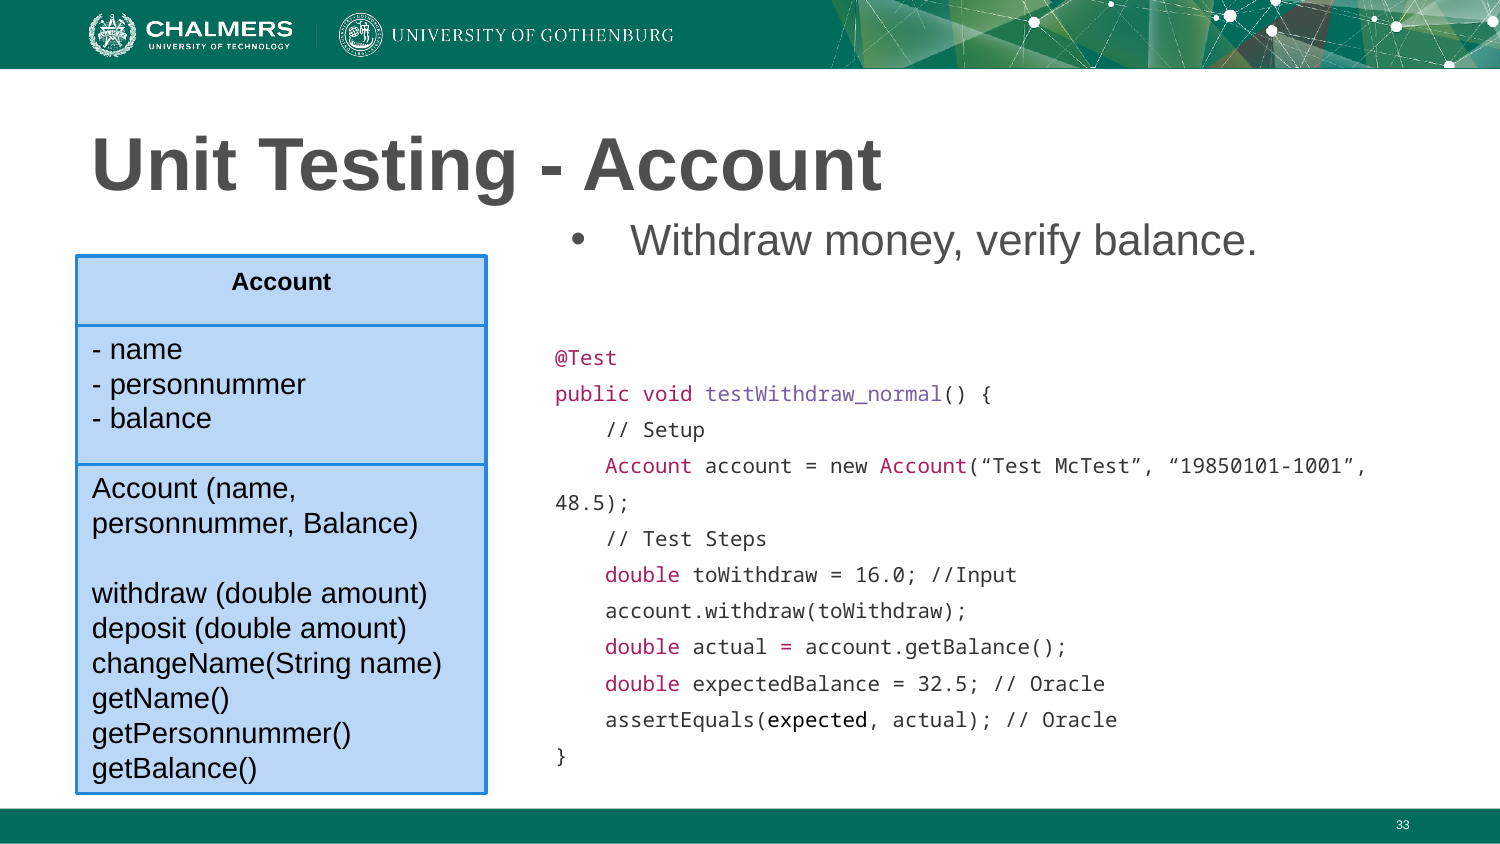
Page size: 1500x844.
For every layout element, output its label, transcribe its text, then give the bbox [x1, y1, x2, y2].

title Unit Testing - Account [76, 100, 1425, 211]
picture [759, 0, 1500, 68]
list Withdraw money, verify balance. @Test public void testWithdraw_normal() { // Setup Account account = new Account(“Test McTest”, “19850101-1001”, 48.5); // Test Steps double toWithdraw = 16.0; //Input account.withdraw(toWithdraw); double actual = account.getBalance(); double expectedBalance = 32.5; // Oracle assertEquals(expected, actual); // Oracle } [540, 210, 1425, 782]
slide_number ‹#› [1074, 809, 1425, 844]
text_box Account - name - personnummer - balance Account (name, personnummer, Balance) withdraw (double amount) deposit (double amount) changeName(String name) getName() getPersonnummer() getBalance() [76, 256, 486, 324]
text_box Account - name - personnummer - balance Account (name, personnummer, Balance) withdraw (double amount) deposit (double amount) changeName(String name) getName() getPersonnummer() getBalance() [76, 471, 486, 794]
picture [64, 0, 696, 85]
text_box Account - name - personnummer - balance Account (name, personnummer, Balance) withdraw (double amount) deposit (double amount) changeName(String name) getName() getPersonnummer() getBalance() [76, 331, 486, 463]
